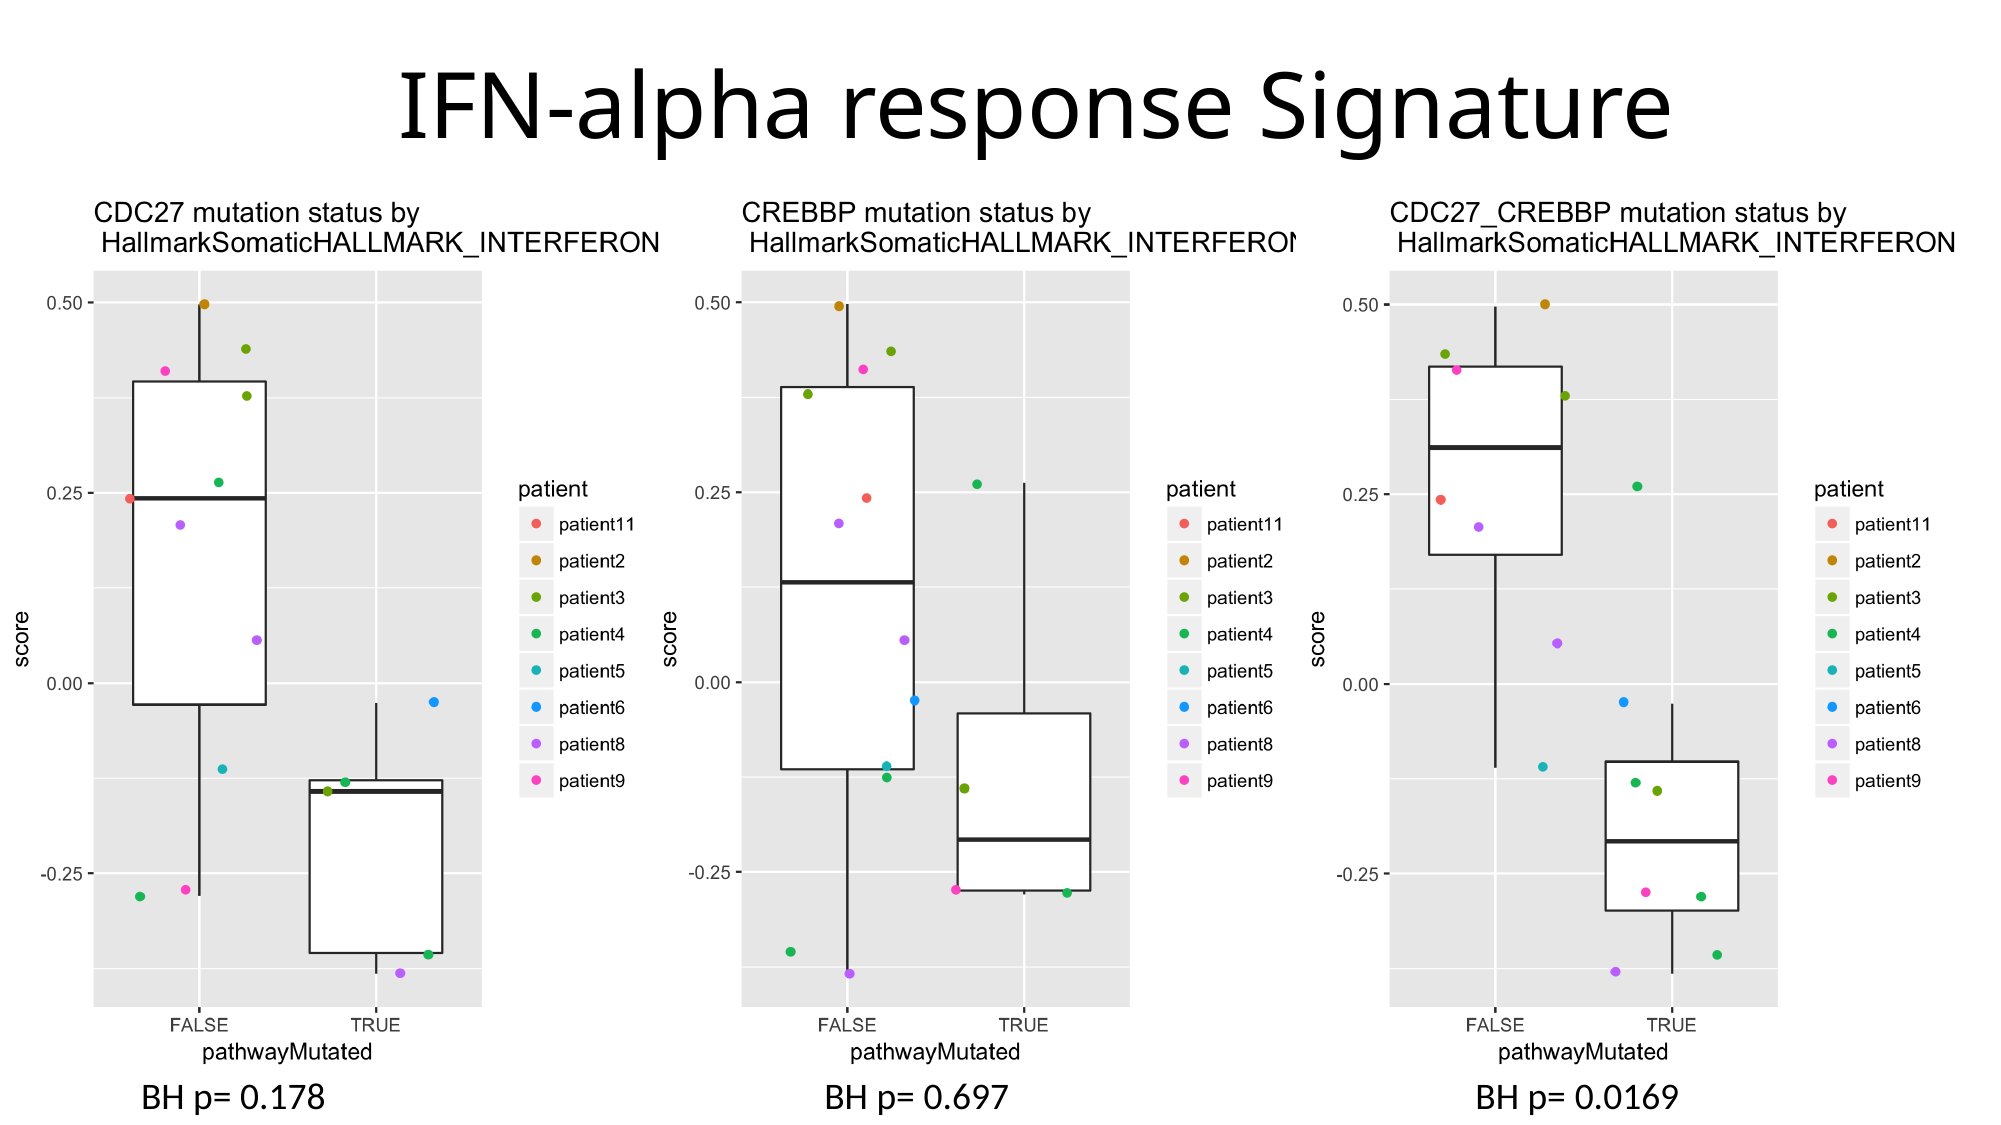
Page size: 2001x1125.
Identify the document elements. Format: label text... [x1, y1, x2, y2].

text_box BH p= 0.697 [809, 1076, 1103, 1125]
picture [0, 190, 1955, 1076]
text_box BH p= 0.0169 [1460, 1076, 1754, 1125]
text_box BH p= 0.178 [126, 1076, 419, 1125]
title IFN-alpha response Signature [383, 0, 2000, 218]
